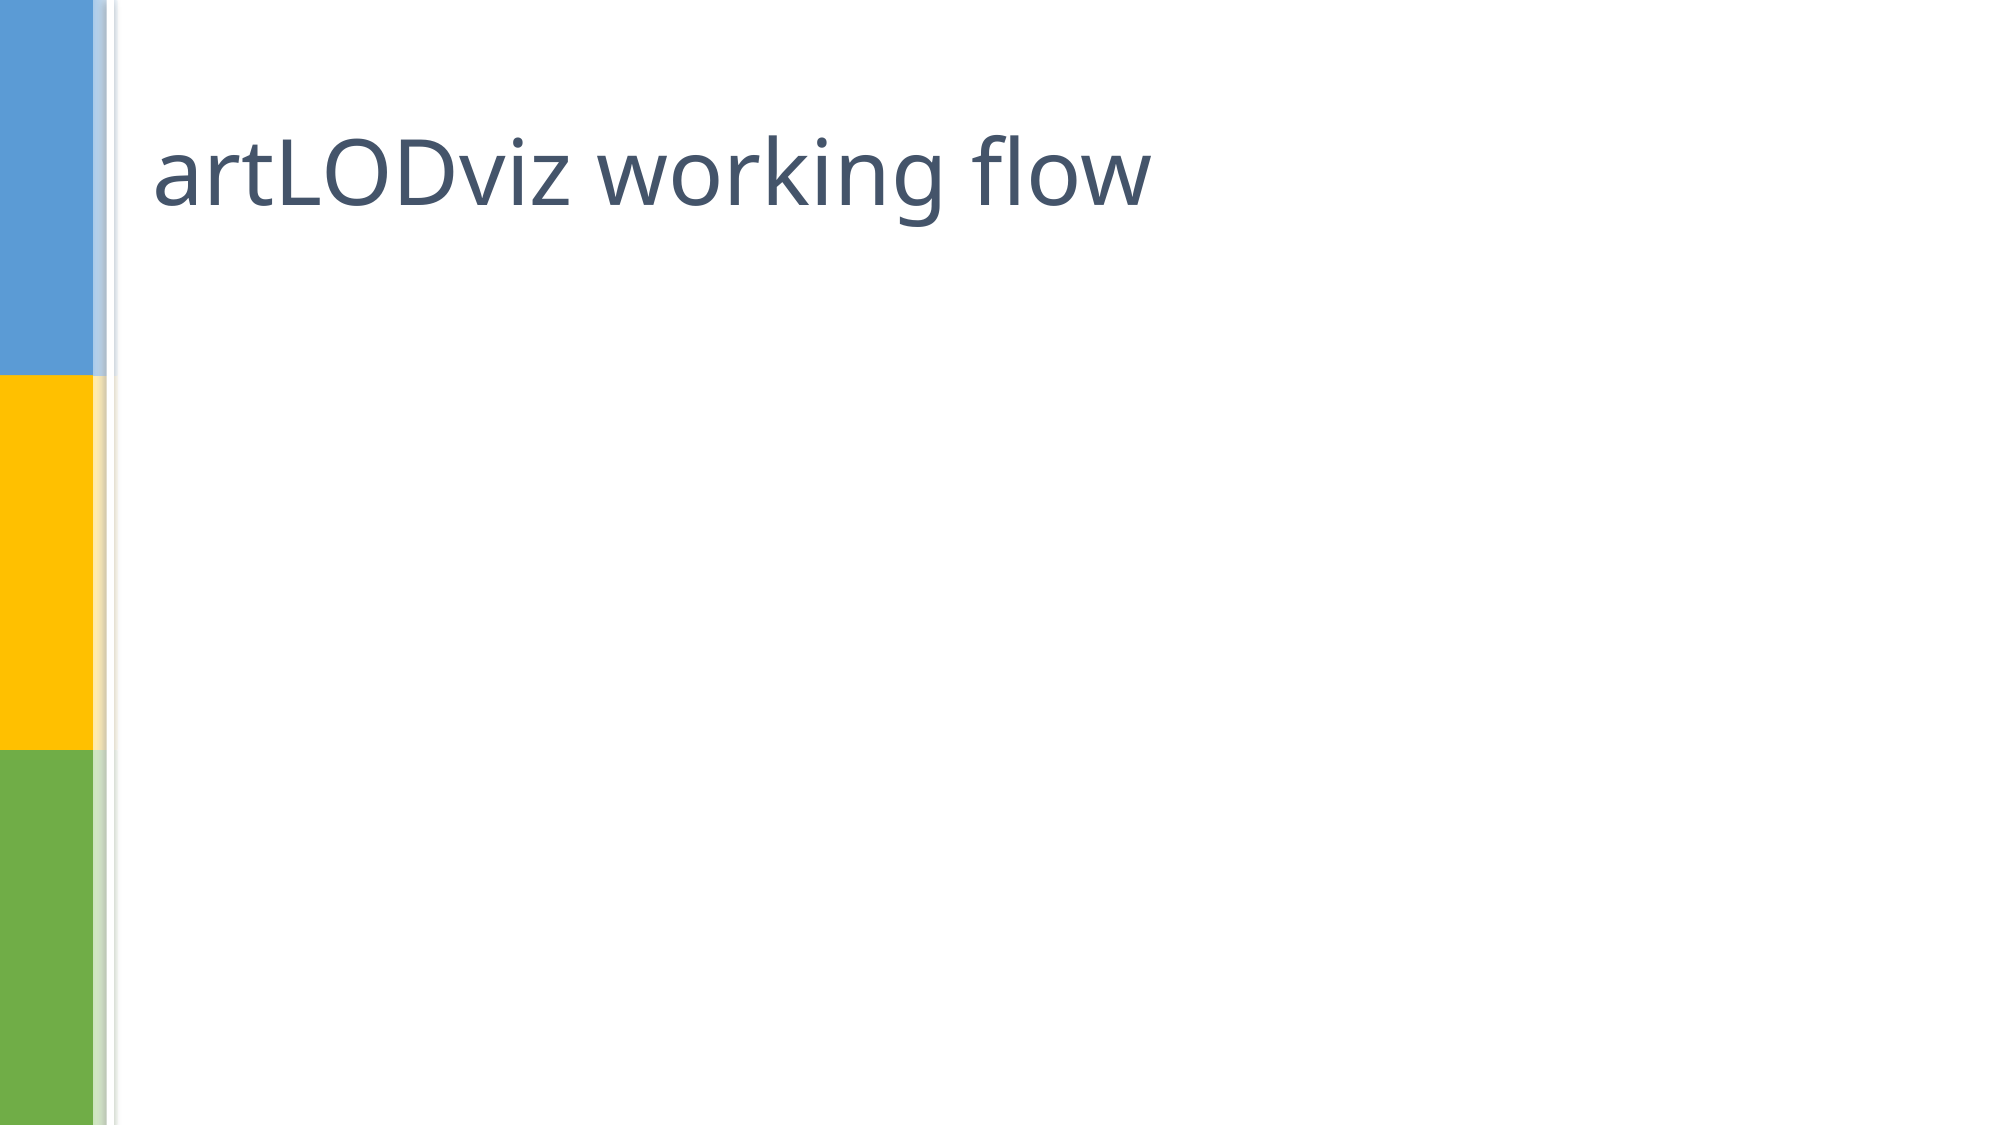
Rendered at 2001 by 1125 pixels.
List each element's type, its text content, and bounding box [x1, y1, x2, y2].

title artLODviz working flow [137, 59, 1863, 278]
